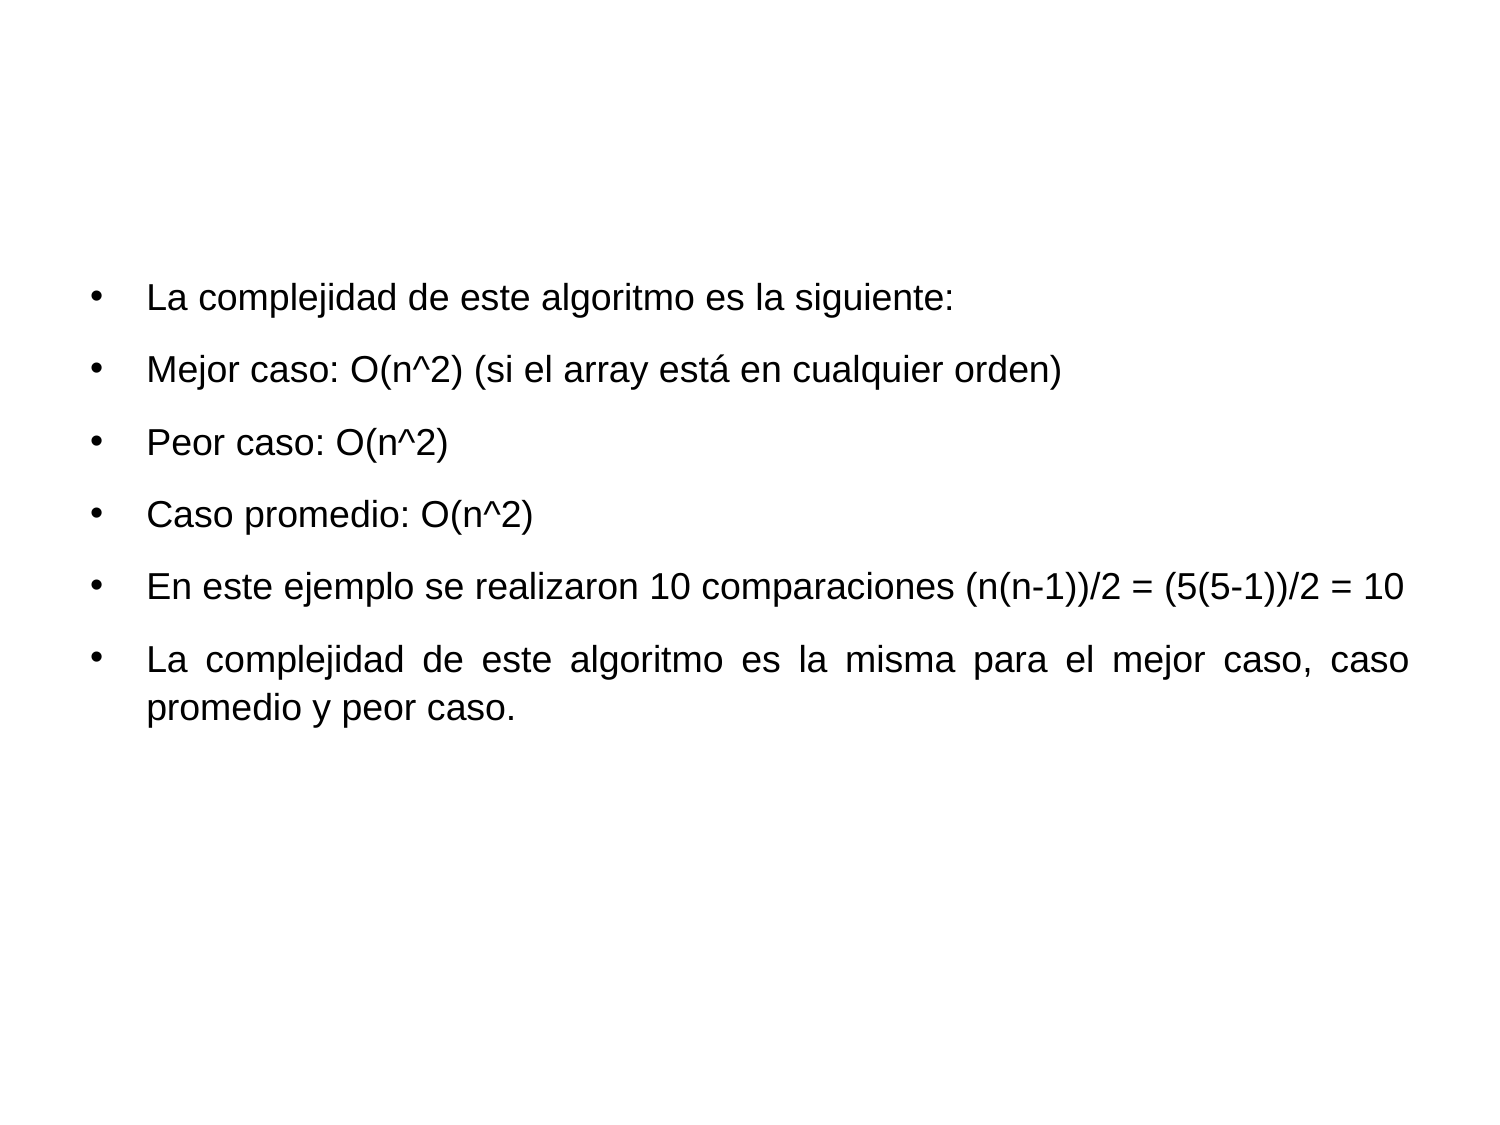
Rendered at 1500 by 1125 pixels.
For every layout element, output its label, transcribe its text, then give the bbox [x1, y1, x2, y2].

list La complejidad de este algoritmo es la siguiente: Mejor caso: O(n^2) (si el array está en cualquier orden) Peor caso: O(n^2) Caso promedio: O(n^2) En este ejemplo se realizaron 10 comparaciones (n(n-1))/2 = (5(5-1))/2 = 10 La complejidad de este algoritmo es la misma para el mejor caso, caso promedio y peor caso. [75, 262, 1425, 1005]
